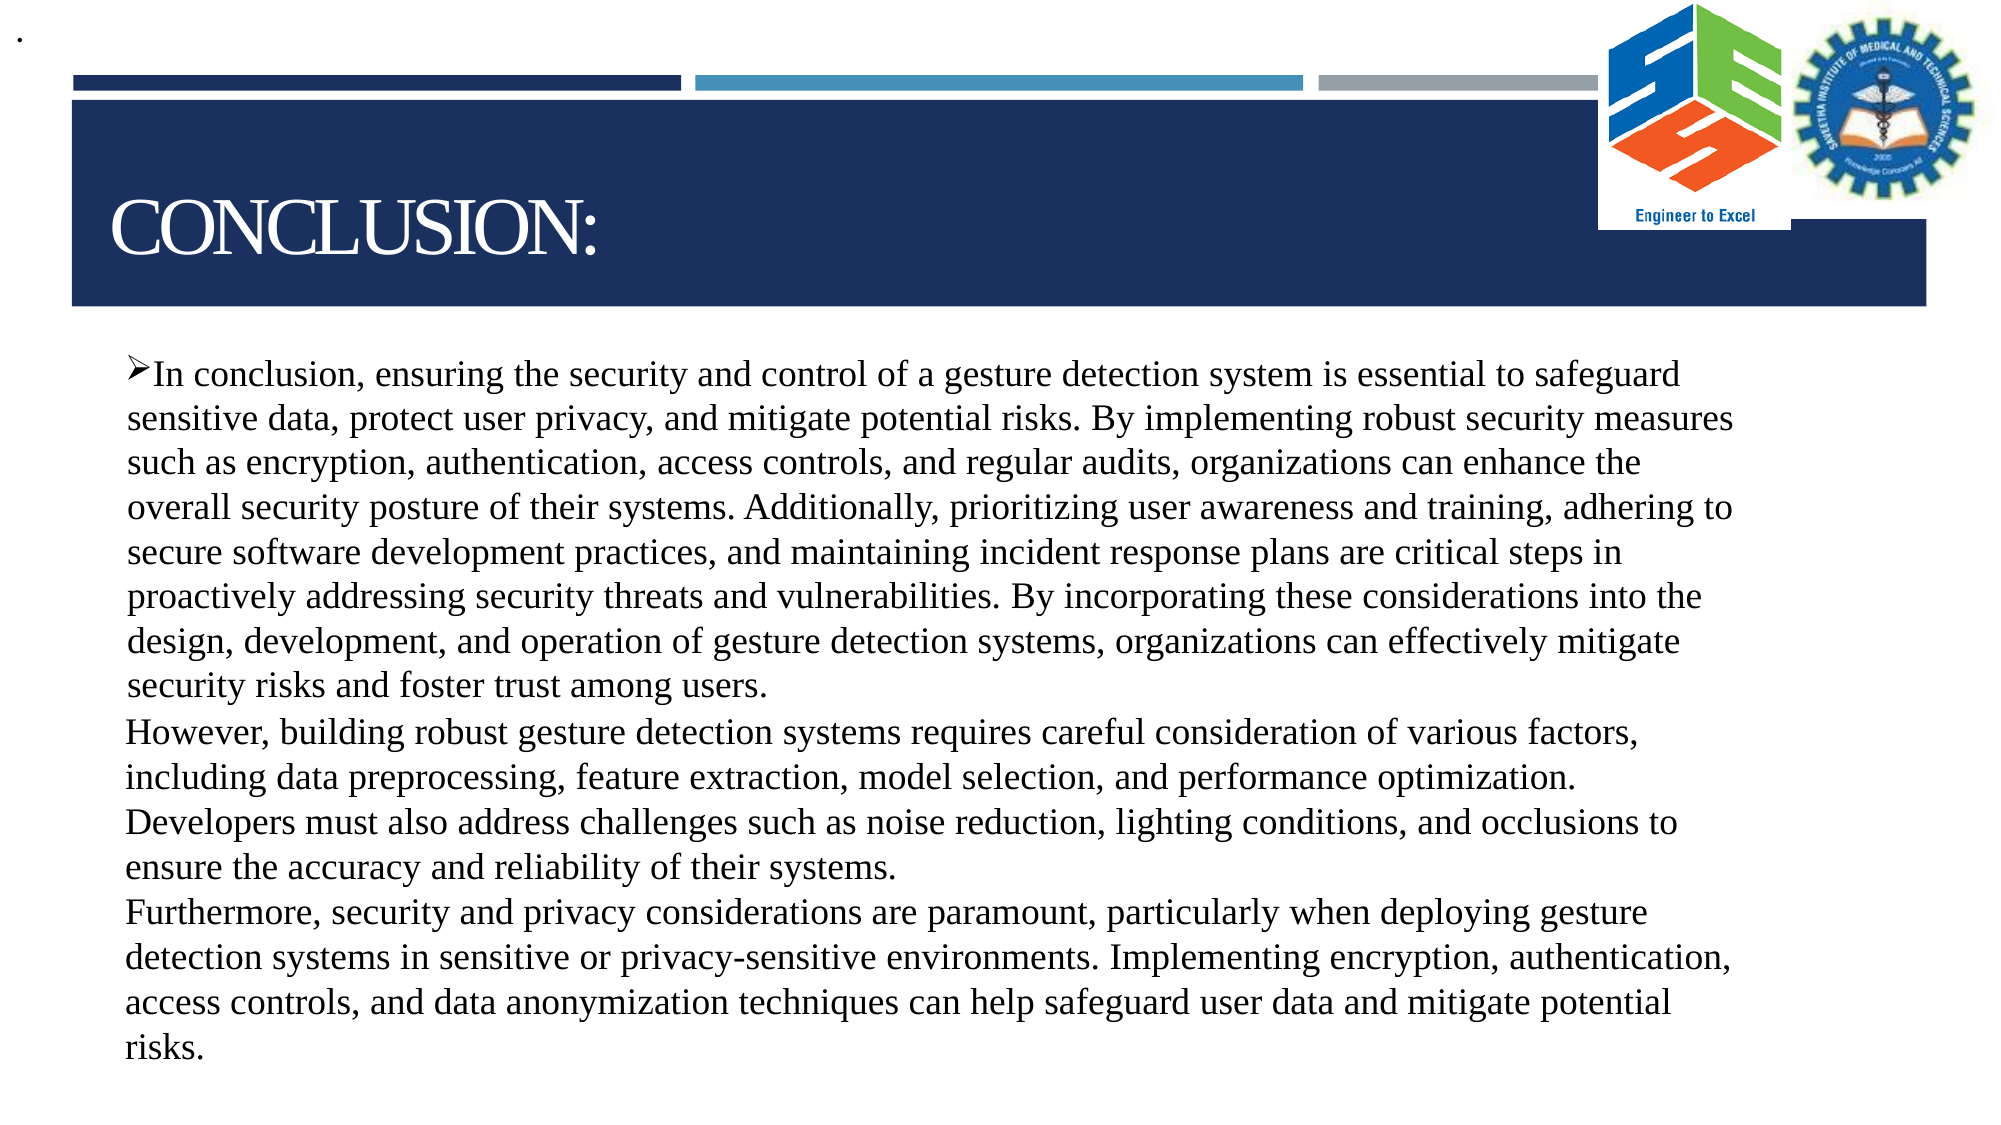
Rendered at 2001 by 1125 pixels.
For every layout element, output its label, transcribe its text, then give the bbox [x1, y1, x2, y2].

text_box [1598, 0, 2000, 230]
text_box . [12, 2, 27, 50]
text_box In conclusion, ensuring the security and control of a gesture detection system is essential to safeguard sensitive data, protect user privacy, and mitigate potential risks. By implementing robust security measures such as encryption, authentication, access controls, and regular audits, organizations can enhance the overall security posture of their systems. Additionally, prioritizing user awareness and training, adhering to secure software development practices, and maintaining incident response plans are critical steps in proactively addressing security threats and vulnerabilities. By incorporating these considerations into the design, development, and operation of gesture detection systems, organizations can effectively mitigate security risks and foster trust among users. However, building robust gesture detection systems requires careful consideration of various factors, including data preprocessing, feature extraction, model selection, and performance optimization. Developers must also address challenges such as noise reduction, lighting conditions, and occlusions to ensure the accuracy and reliability of their systems. Furthermore, security and privacy considerations are paramount, particularly when deploying gesture detection systems in sensitive or privacy-sensitive environments. Implementing encryption, authentication, access controls, and data anonymization techniques can help safeguard user data and mitigate potential risks. [125, 348, 1768, 1114]
text_box [71, 99, 1593, 169]
title CONCLUSION: [71, 169, 1927, 360]
